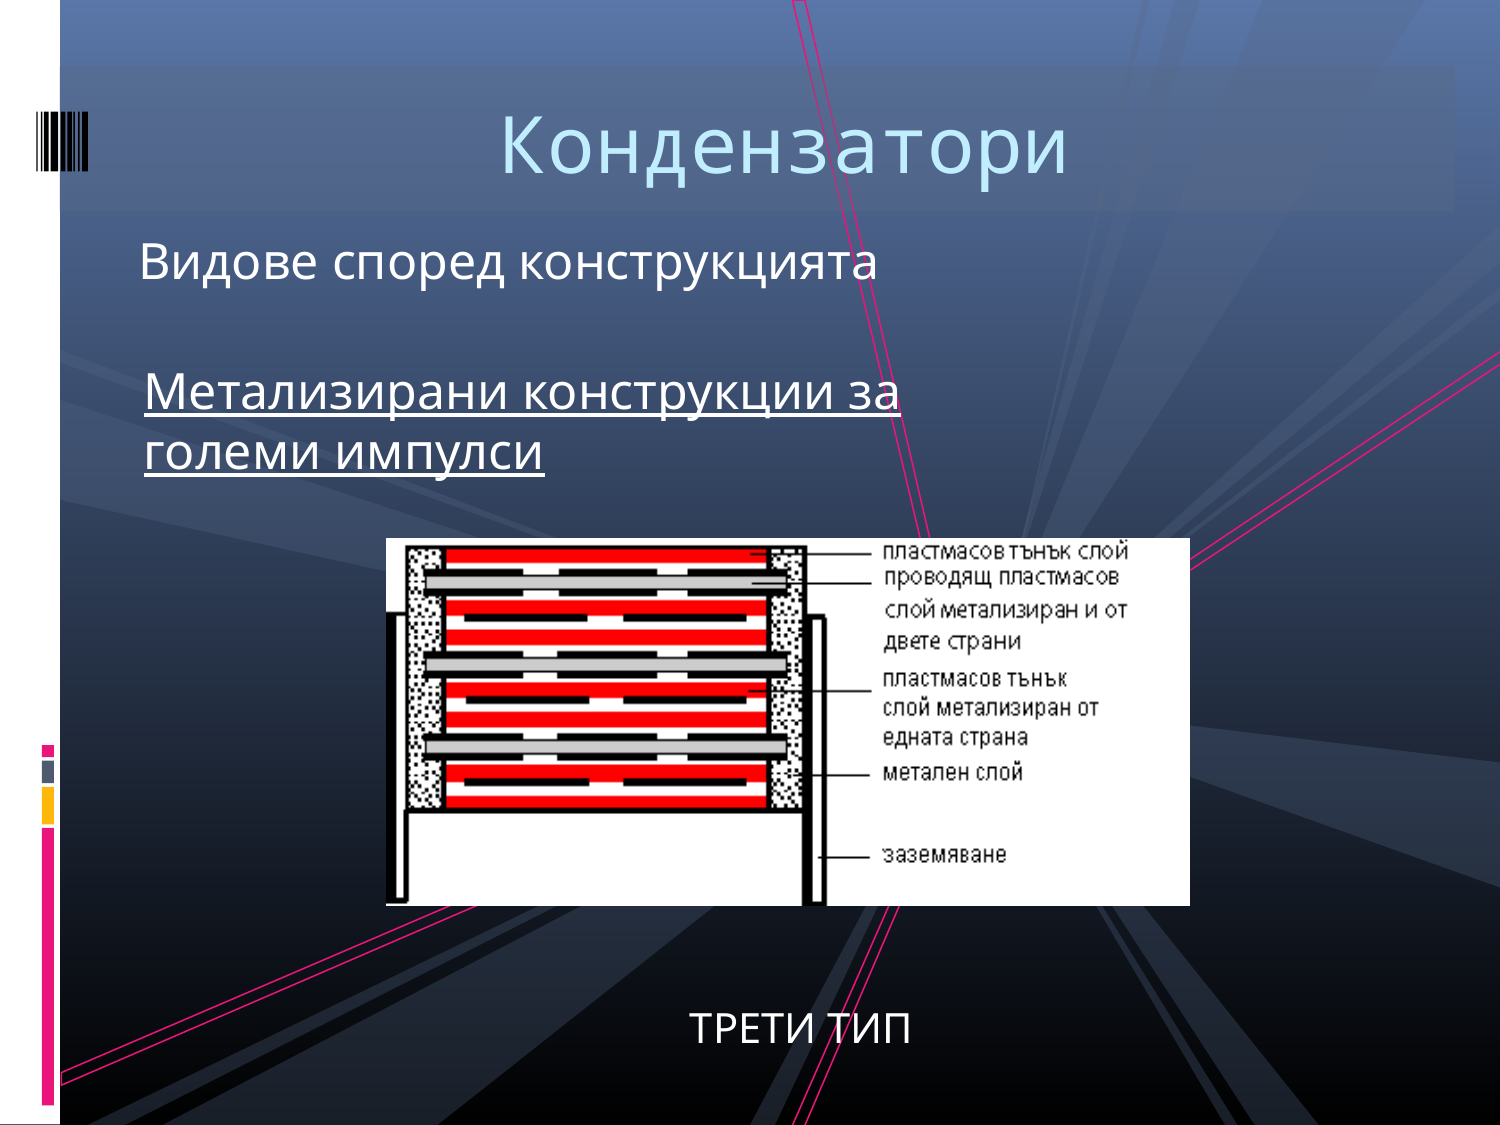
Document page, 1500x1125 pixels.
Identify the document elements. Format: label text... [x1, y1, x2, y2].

text_box Метализирани конструкции за големи импулси [128, 351, 973, 487]
text_box Кондензатори [115, 84, 1454, 212]
text_box Видове според конструкцията [115, 221, 1453, 305]
picture [386, 538, 1190, 906]
text_box ТРЕТИ ТИП [653, 994, 950, 1060]
